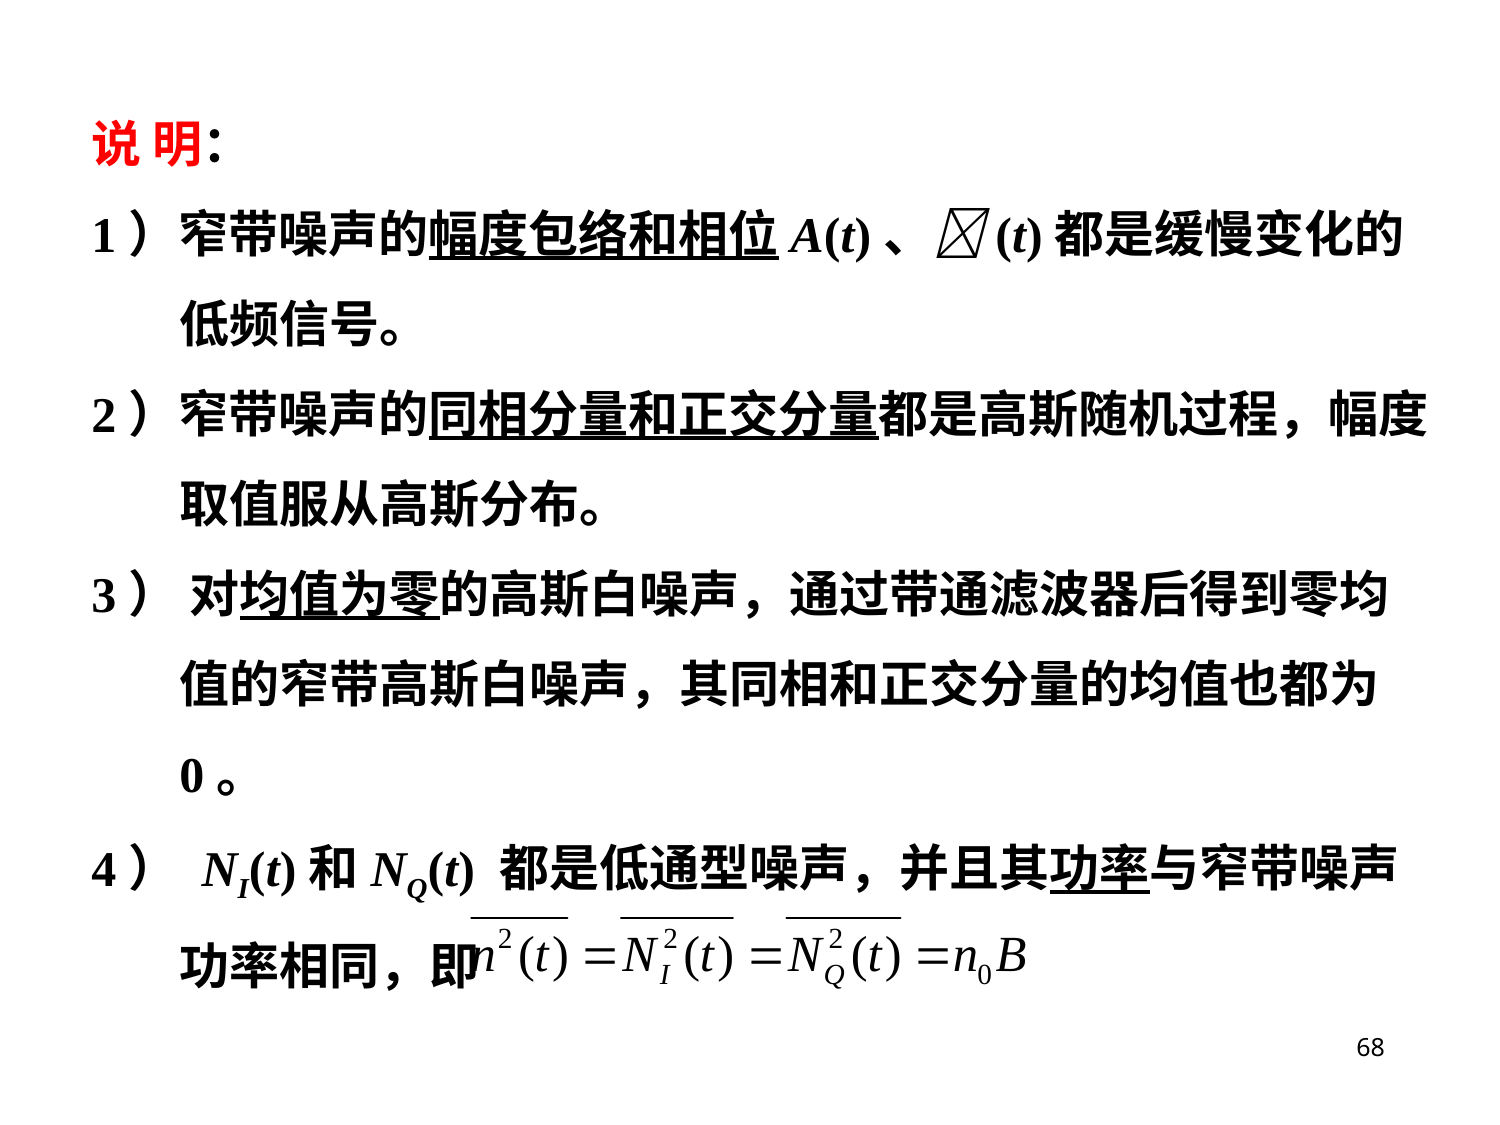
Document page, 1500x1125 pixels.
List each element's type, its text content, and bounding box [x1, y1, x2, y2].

slide_number 68 [1074, 1024, 1401, 1103]
text_box 说 明： 1）窄带噪声的幅度包络和相位A(t)、(t)都是缓慢变化的低频信号。 2）窄带噪声的同相分量和正交分量都是高斯随机过程，幅度取值服从高斯分布。 3） 对均值为零的高斯白噪声，通过带通滤波器后得到零均值的窄带高斯白噪声，其同相和正交分量的均值也都为0。 4） NI(t)和NQ(t) 都是低通型噪声，并且其功率与窄带噪声功率相同，即 [76, 74, 1447, 1003]
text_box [462, 907, 1037, 1001]
